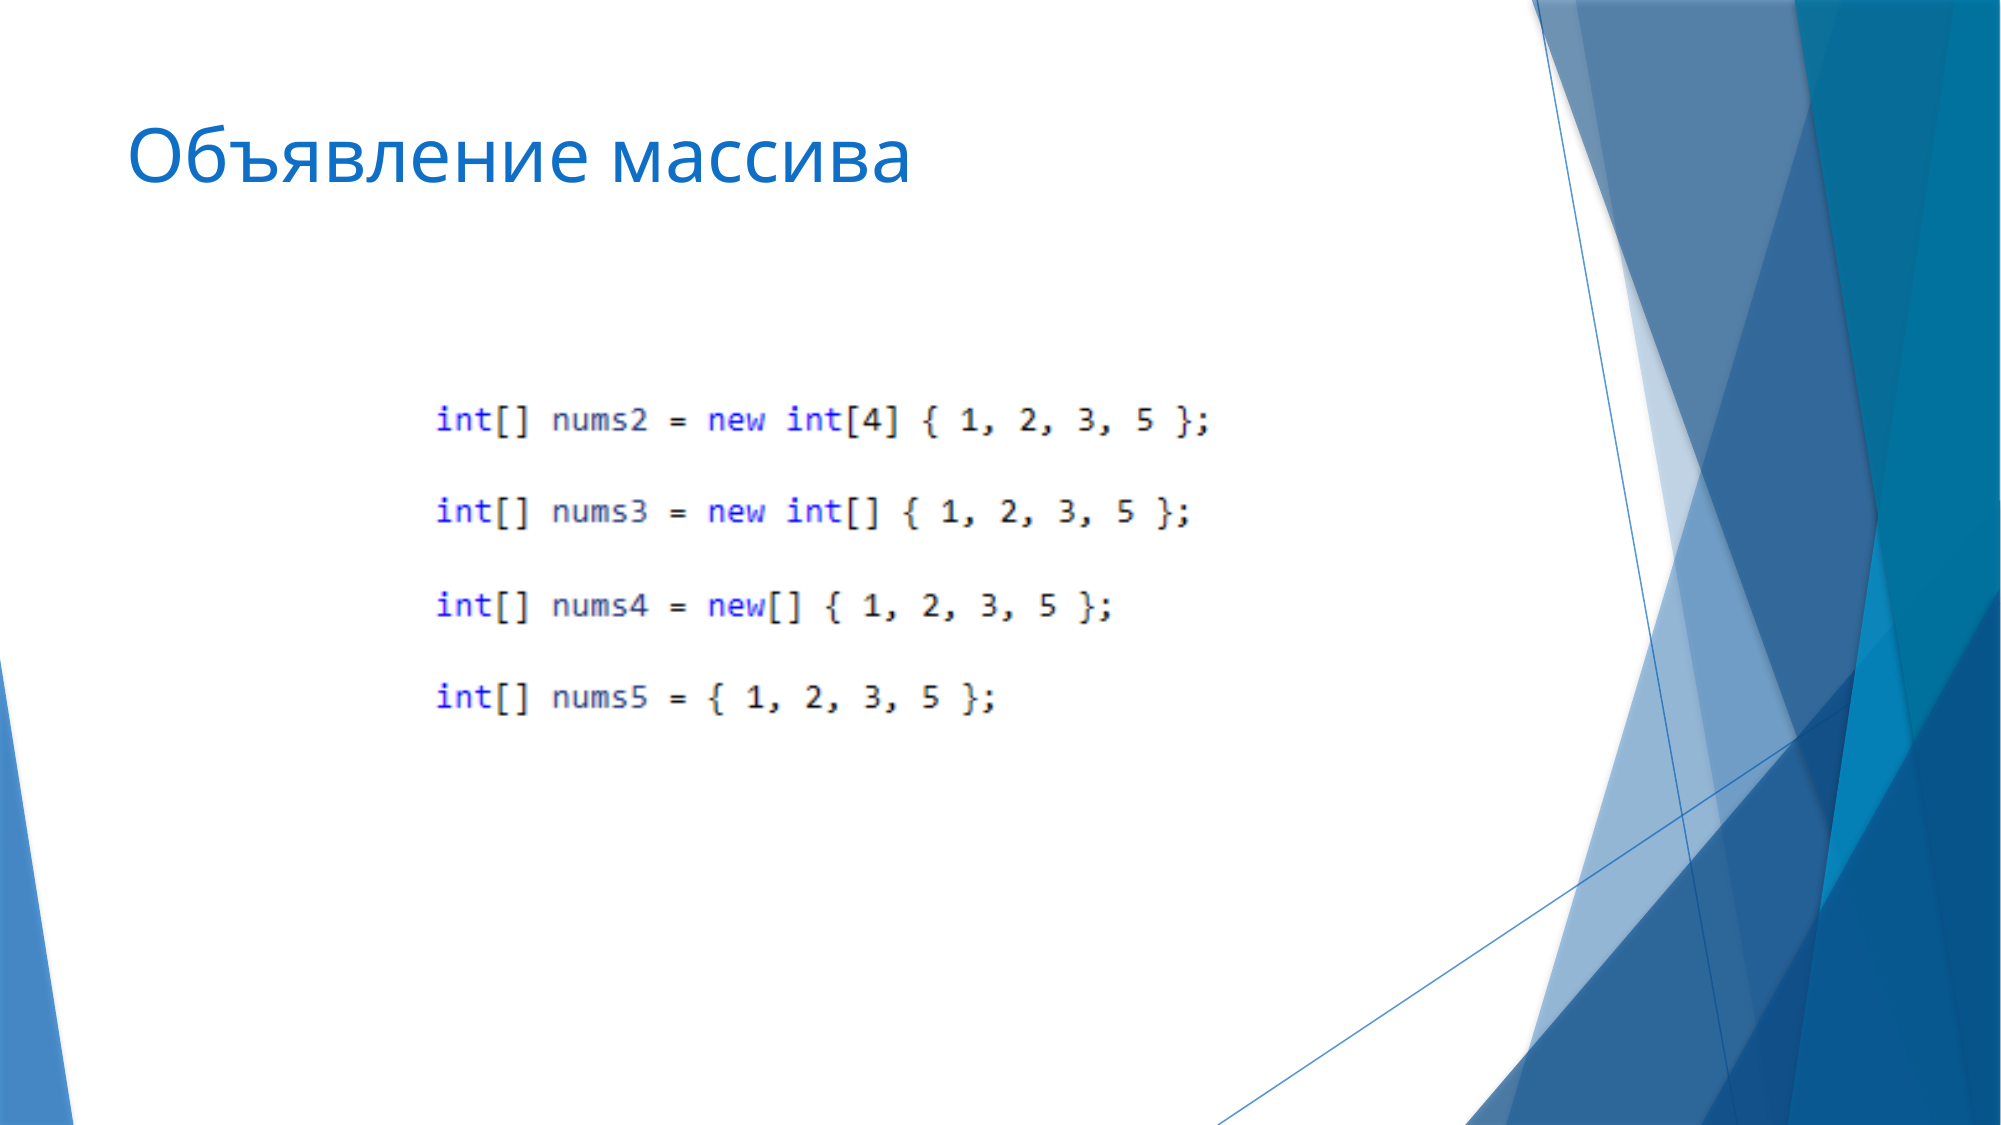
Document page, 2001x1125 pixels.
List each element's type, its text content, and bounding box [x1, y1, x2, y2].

title Объявление массива [111, 99, 1522, 215]
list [392, 356, 1445, 769]
